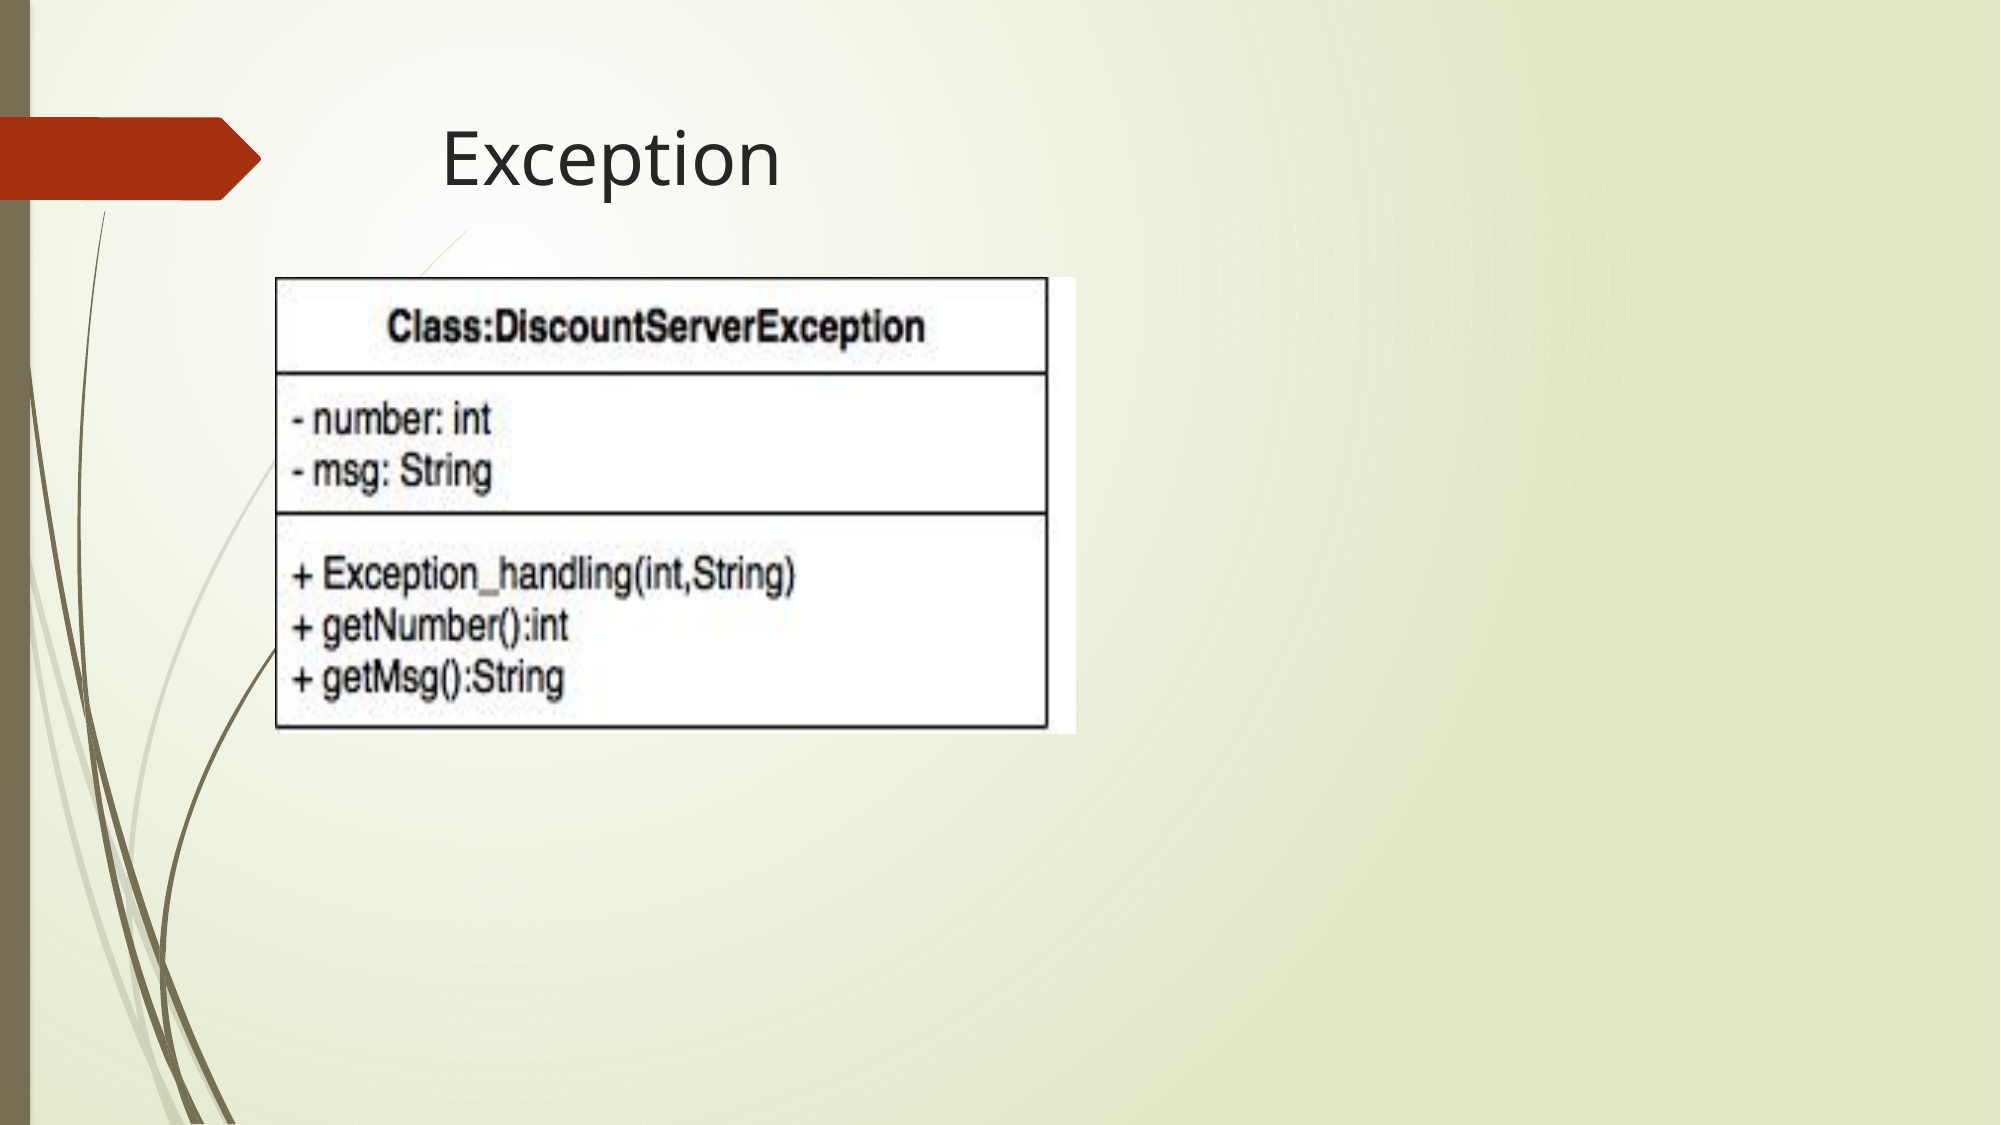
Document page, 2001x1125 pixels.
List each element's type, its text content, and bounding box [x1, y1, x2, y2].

title Exception [425, 102, 1888, 313]
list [275, 277, 1076, 734]
